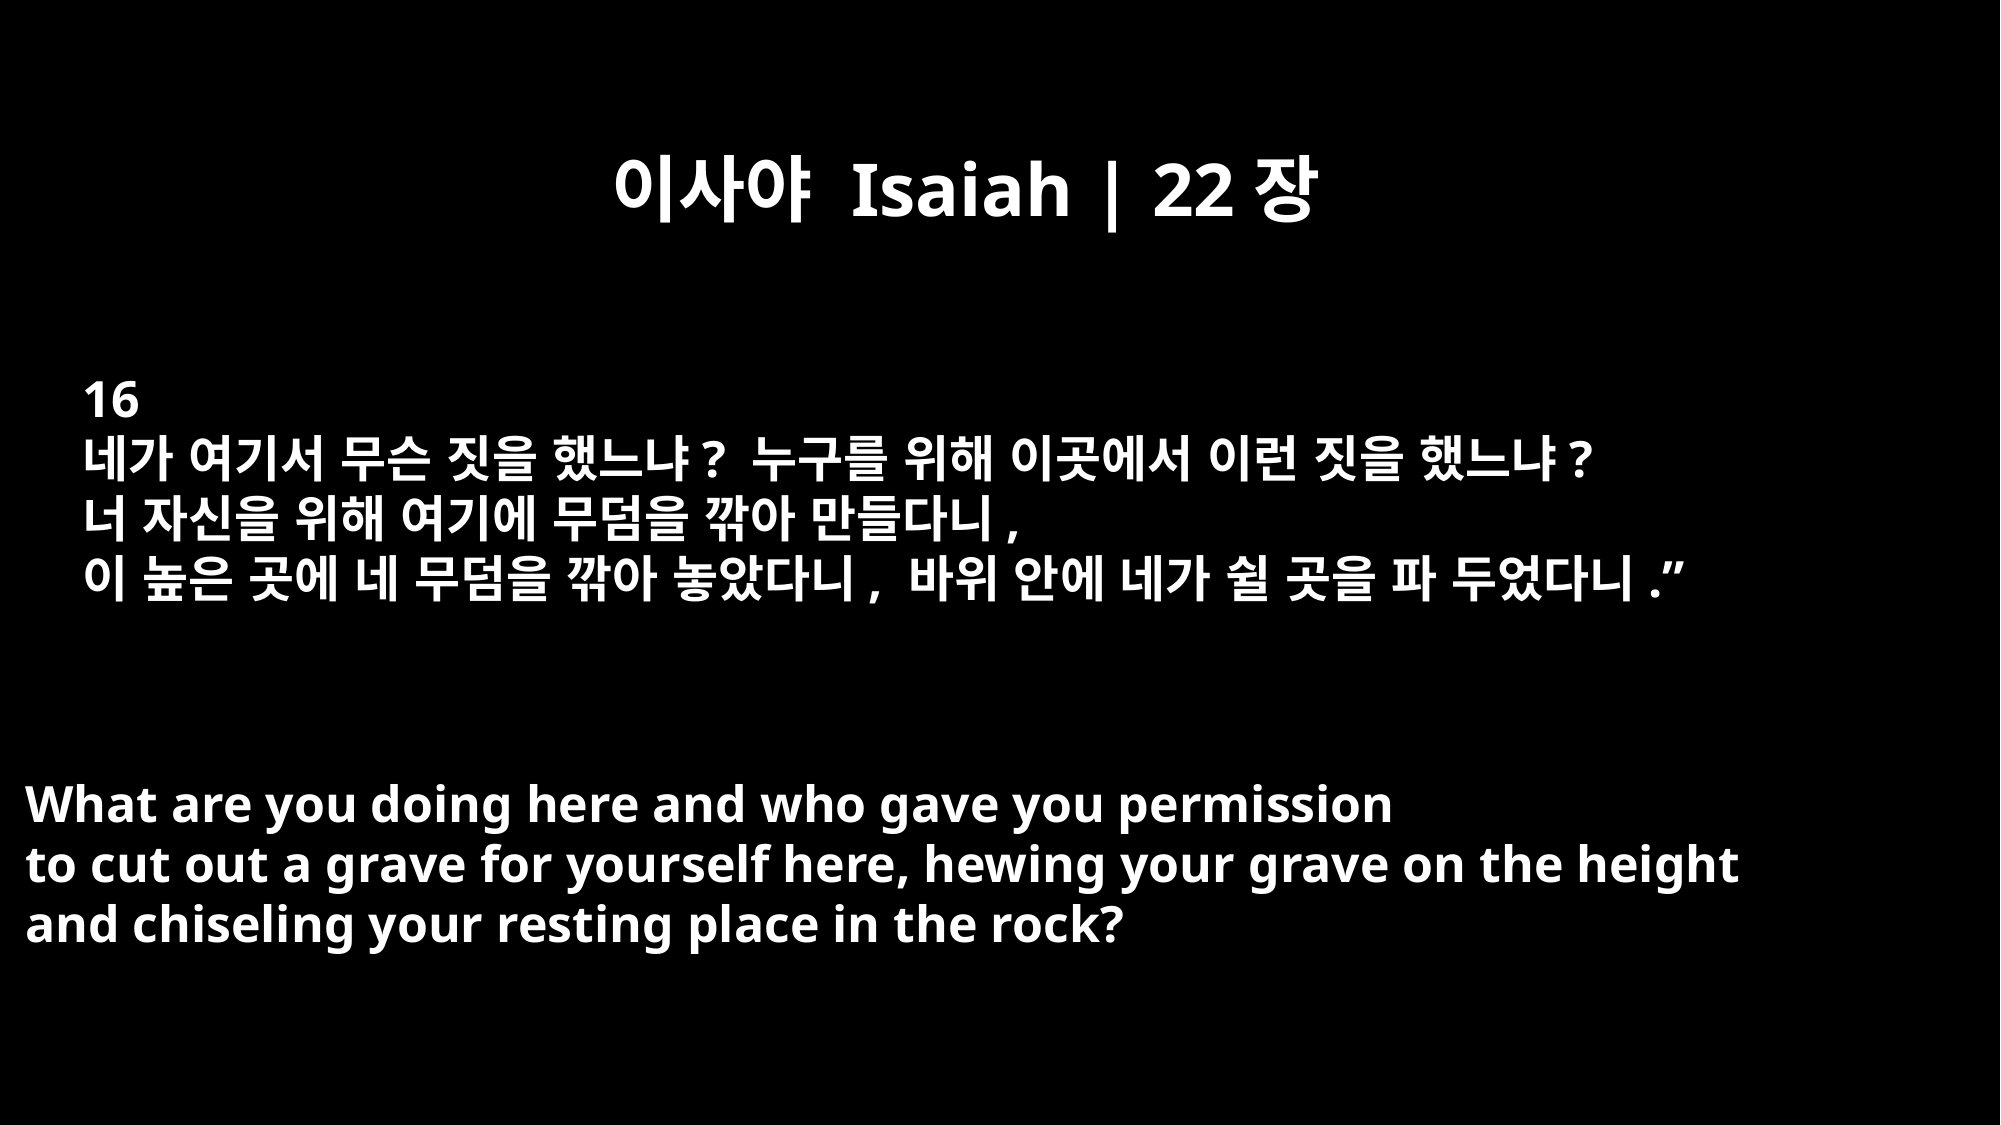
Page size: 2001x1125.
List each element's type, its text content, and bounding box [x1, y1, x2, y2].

text_box 16 네가 여기서 무슨 짓을 했느냐? 누구를 위해 이곳에서 이런 짓을 했느냐? 너 자신을 위해 여기에 무덤을 깎아 만들다니, 이 높은 곳에 네 무덤을 깎아 놓았다니, 바위 안에 네가 쉴 곳을 파 두었다니.” [68, 359, 1700, 615]
text_box 이사야 Isaiah | 22장 [596, 136, 1336, 239]
text_box What are you doing here and who gave you permission to cut out a grave for yourself here, hewing your grave on the height and chiseling your resting place in the rock? [10, 764, 1756, 960]
